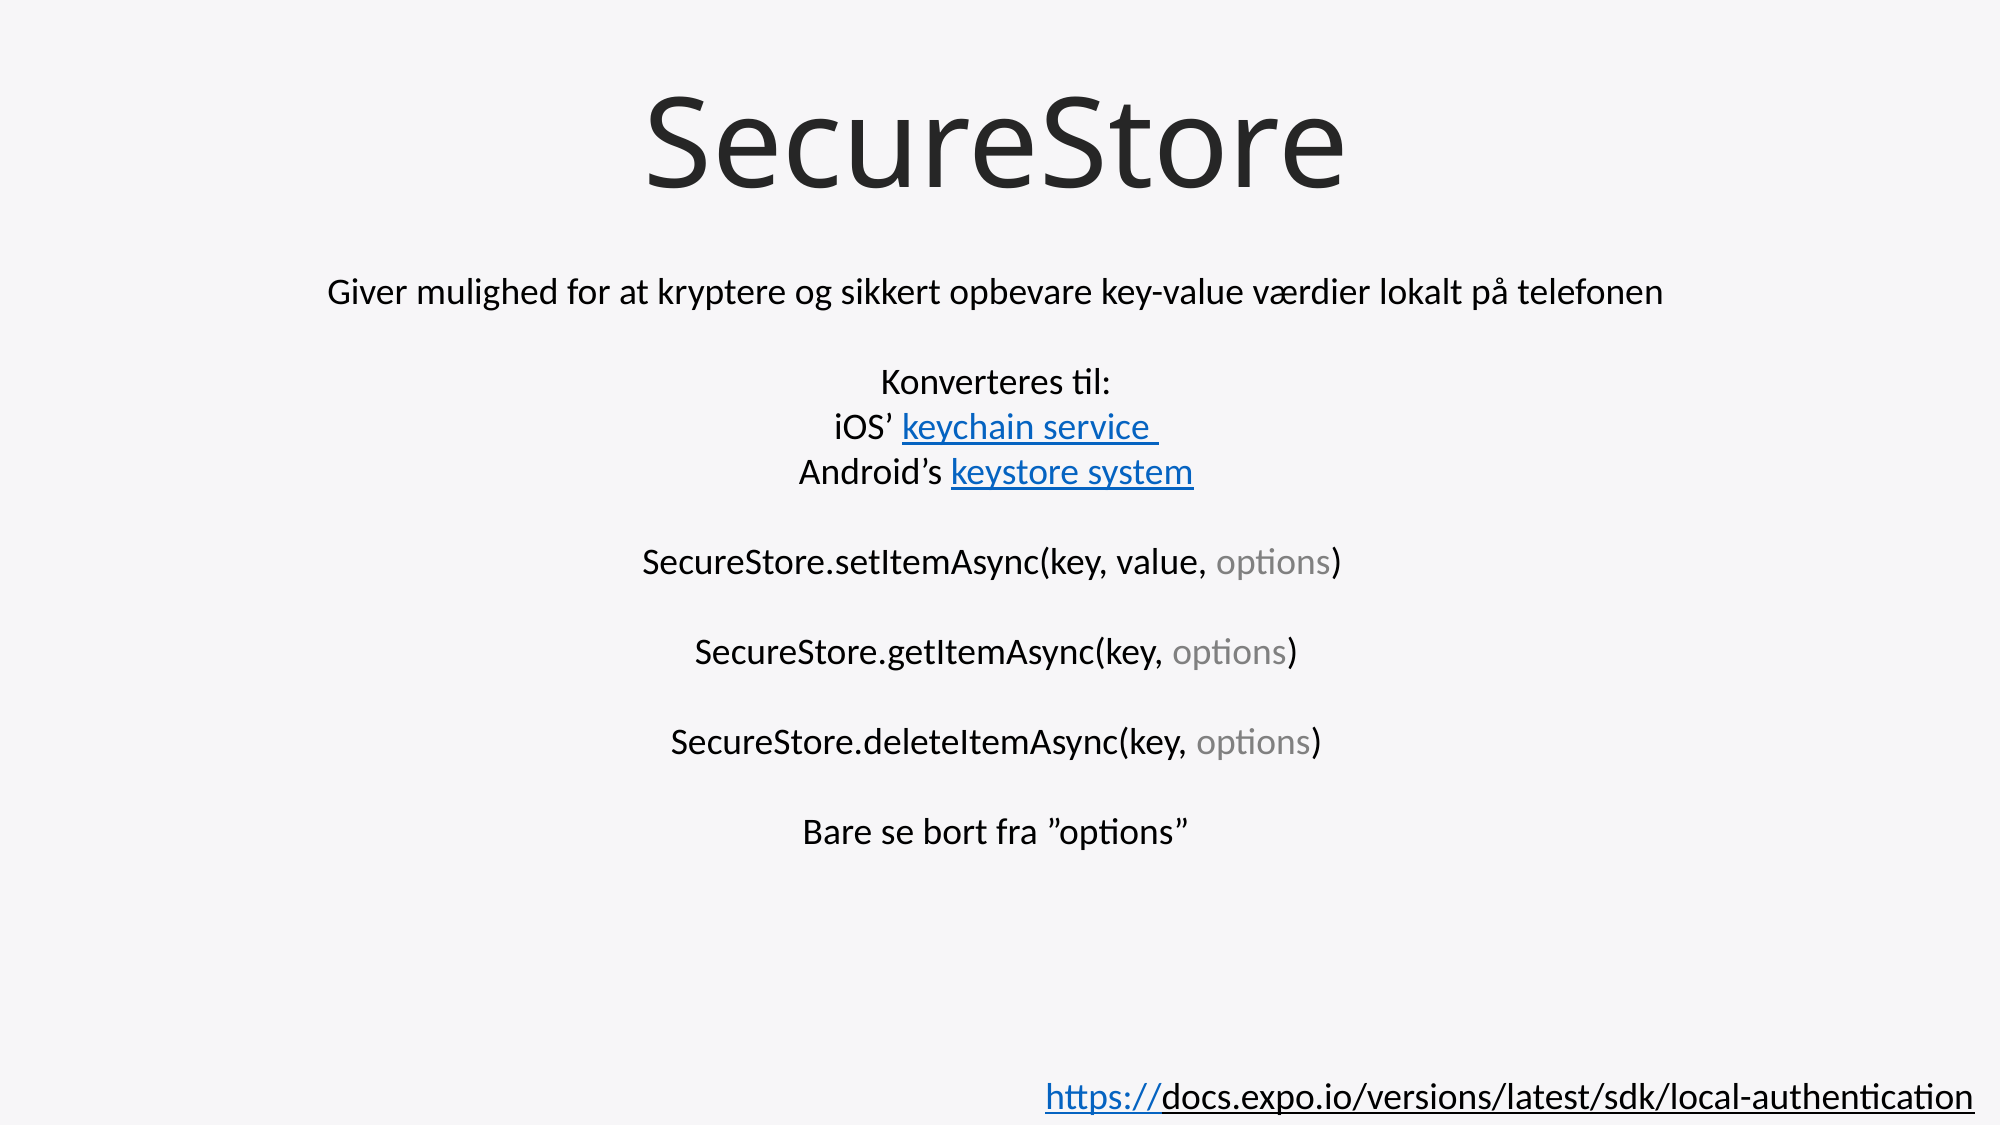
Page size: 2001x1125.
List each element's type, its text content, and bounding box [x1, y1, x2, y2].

text_box https://docs.expo.io/versions/latest/sdk/local-authentication [1030, 1064, 1999, 1125]
text_box Giver mulighed for at kryptere og sikkert opbevare key-value værdier lokalt på telefonen Konverteres til: iOS’ keychain service Android’s keystore system SecureStore.setItemAsync(key, value, options) SecureStore.getItemAsync(key, options) SecureStore.deleteItemAsync(key, options) Bare se bort fra ”options” [312, 259, 1681, 860]
title SecureStore [246, 54, 1747, 222]
